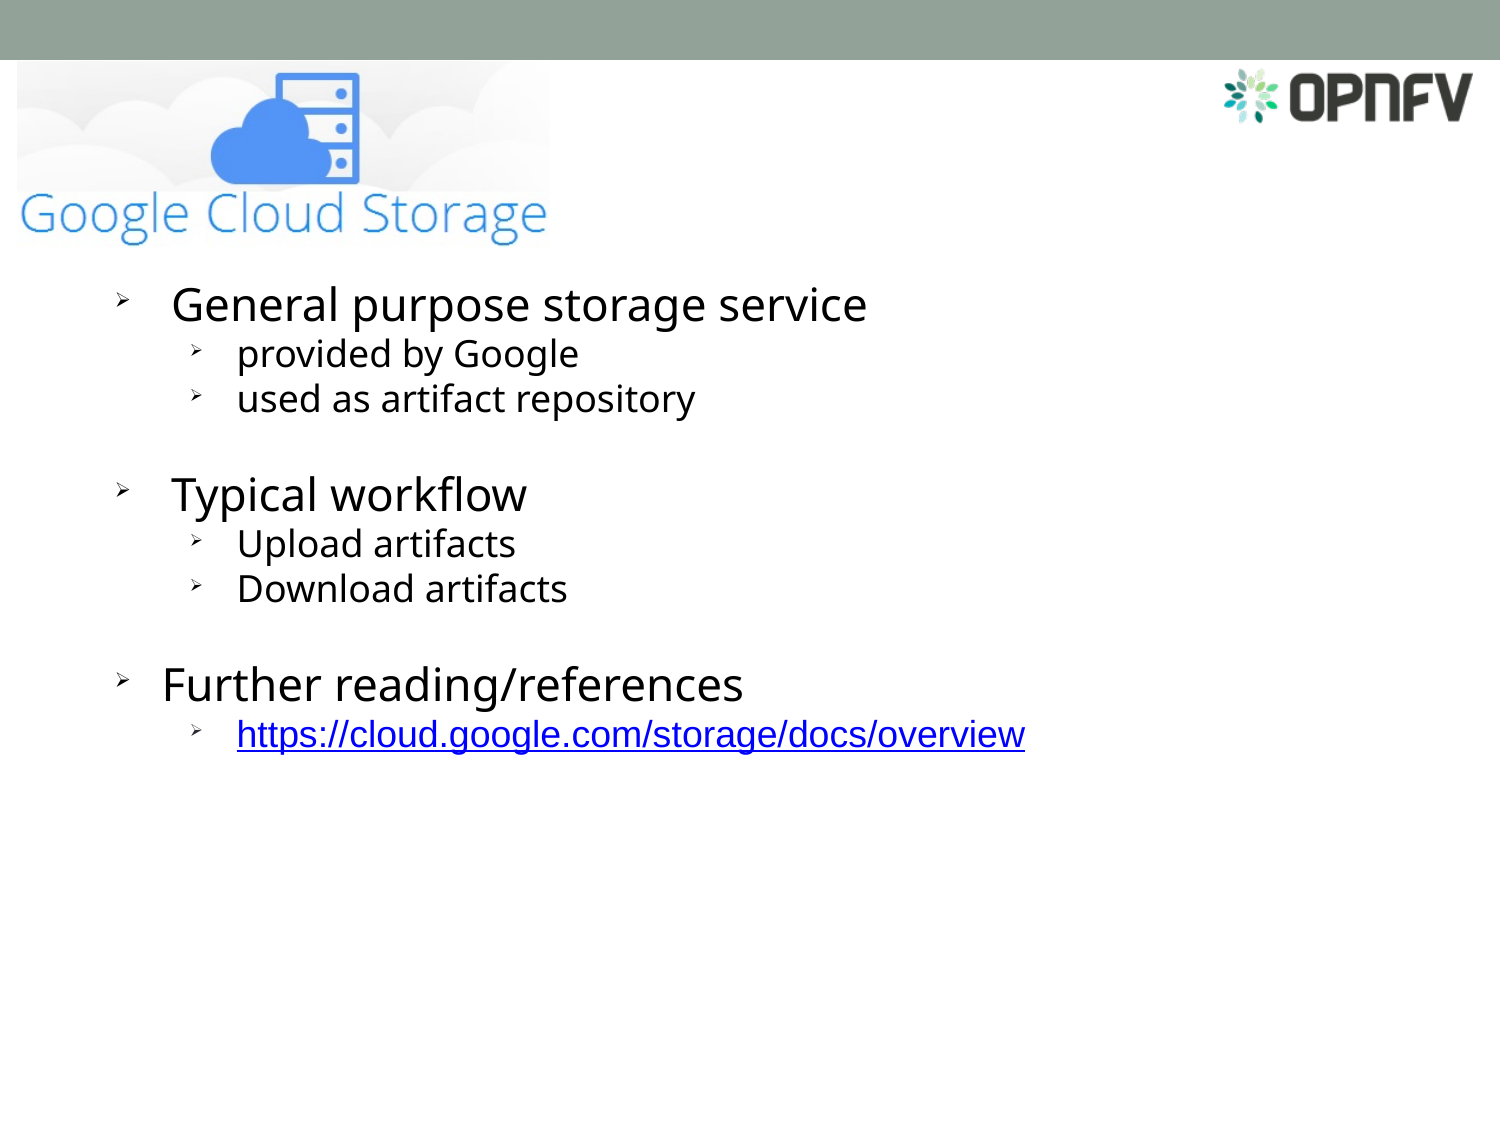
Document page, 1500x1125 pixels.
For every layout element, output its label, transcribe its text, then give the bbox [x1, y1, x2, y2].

picture [1224, 42, 1473, 156]
text_box [75, 243, 1425, 986]
picture [17, 60, 550, 250]
text_box General purpose storage service provided by Google used as artifact repository Typical workflow Upload artifacts Download artifacts Further reading/references https://cloud.google.com/storage/docs/overview [99, 267, 1450, 1011]
